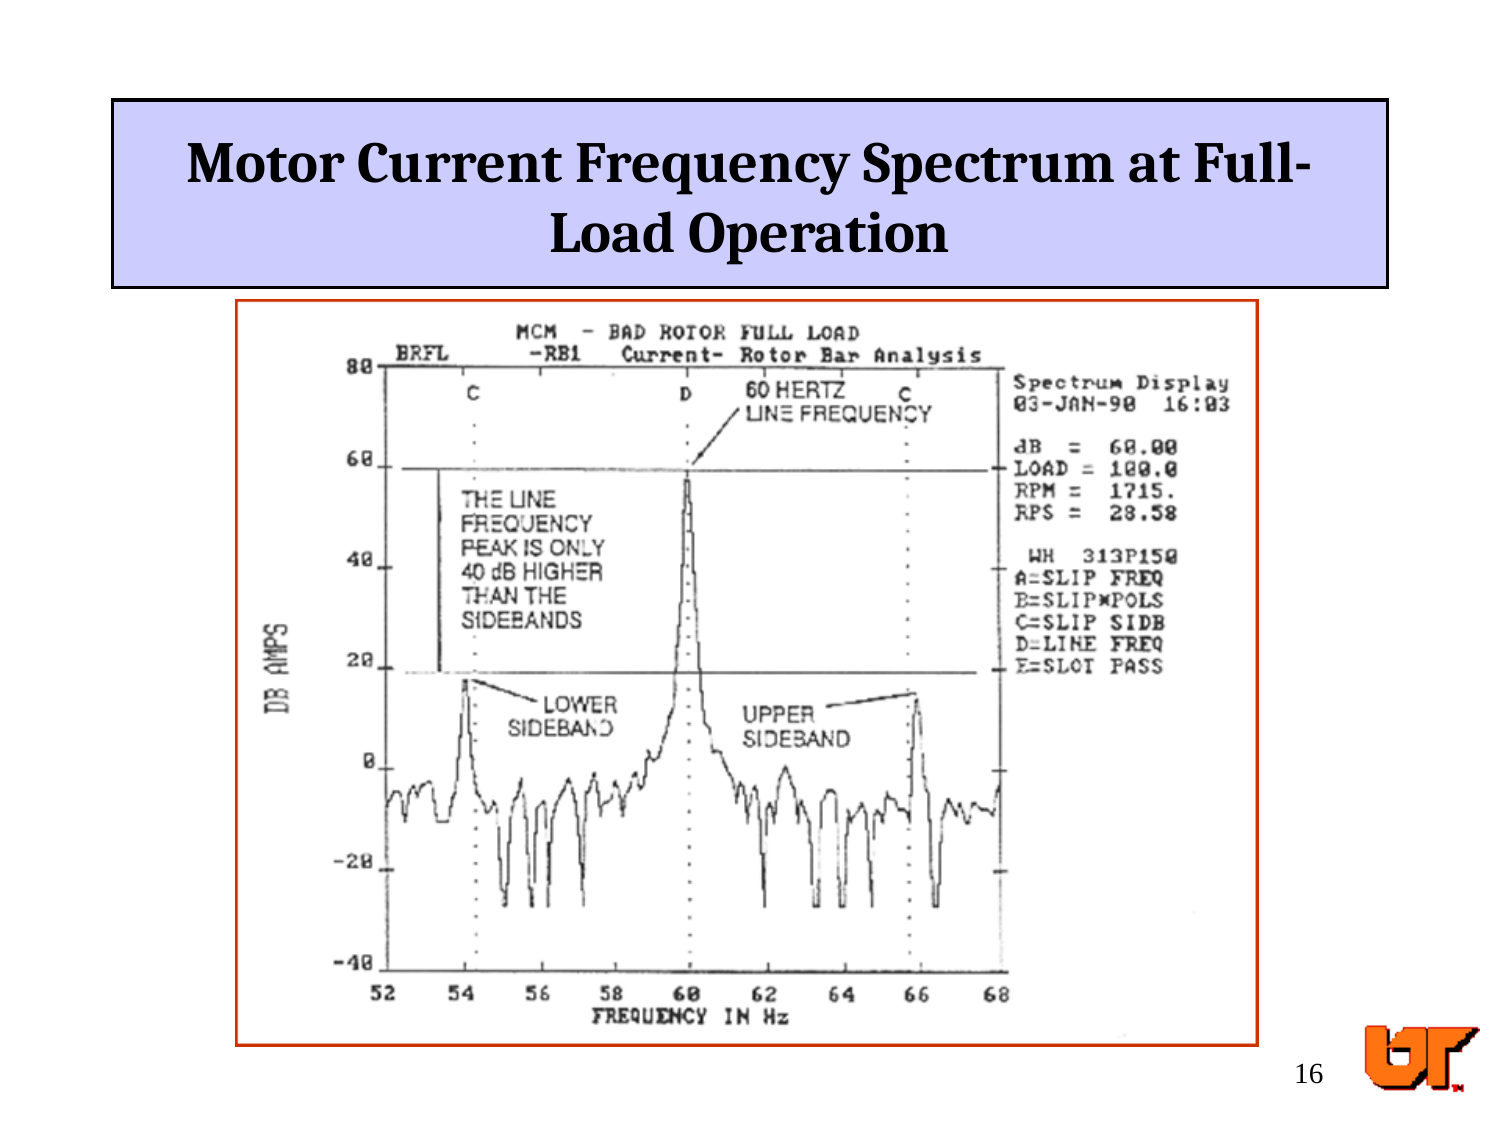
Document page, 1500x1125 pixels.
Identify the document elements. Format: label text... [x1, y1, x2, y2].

slide_number 16 [1258, 1046, 1360, 1123]
title Motor Current Frequency Spectrum at Full-Load Operation [111, 98, 1389, 289]
picture [1362, 1024, 1480, 1094]
picture [235, 299, 1260, 1048]
